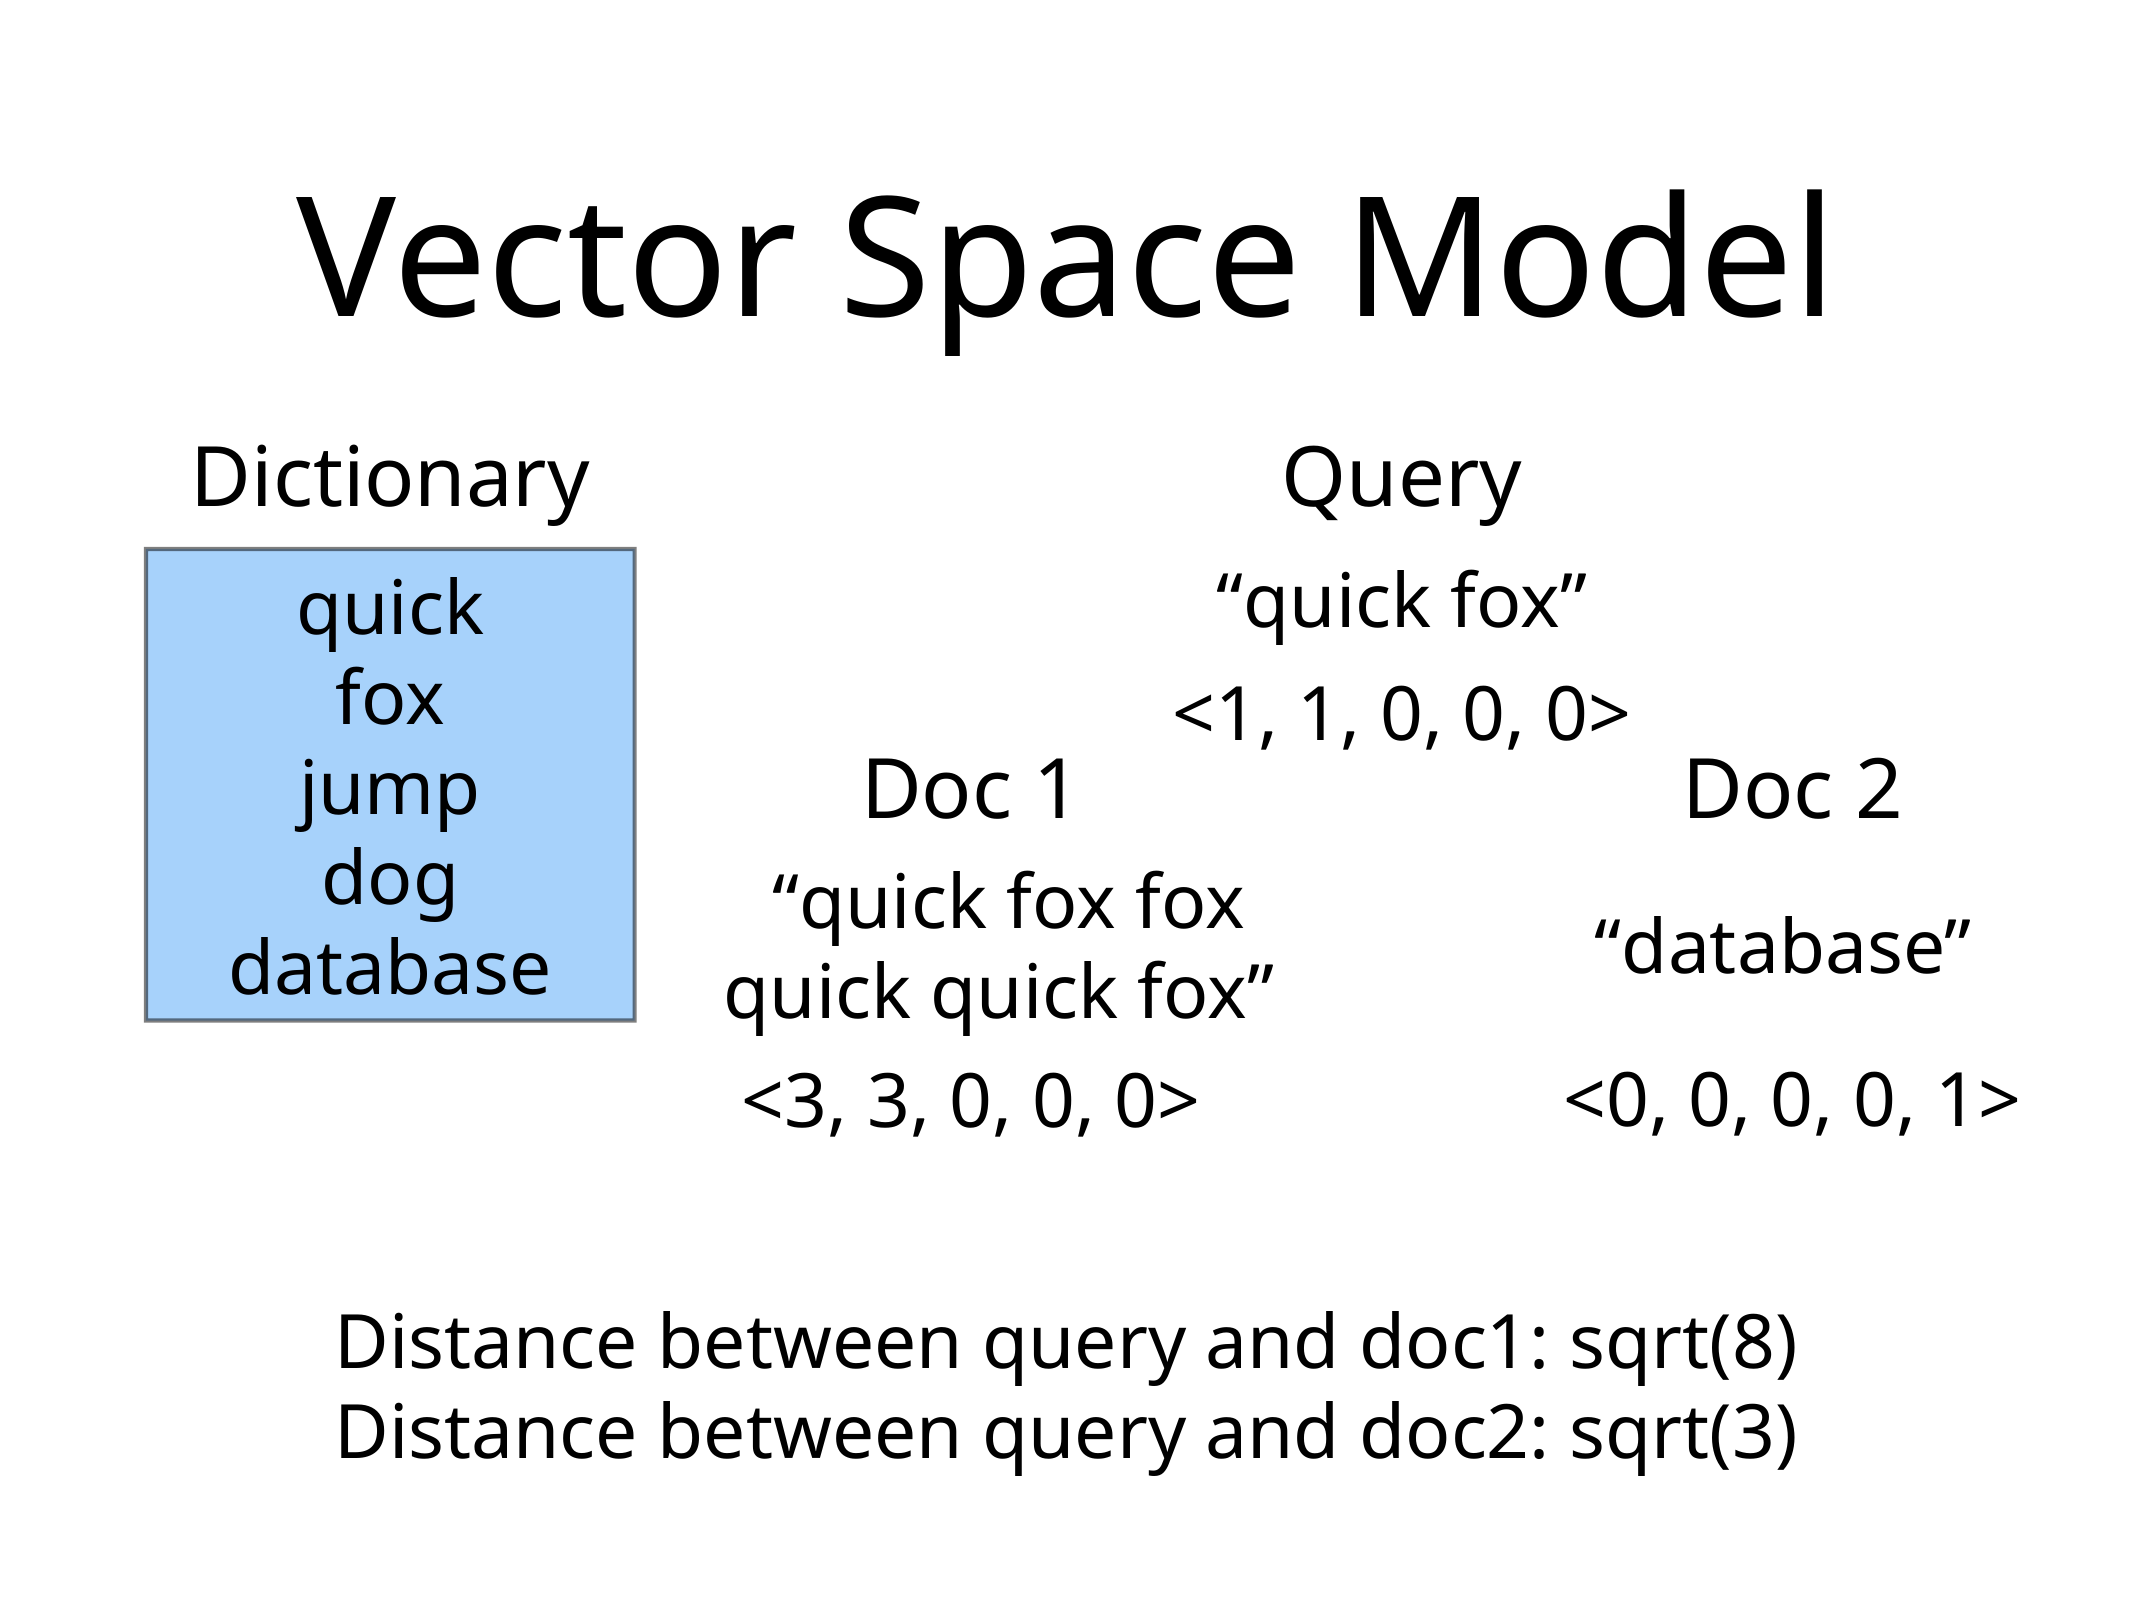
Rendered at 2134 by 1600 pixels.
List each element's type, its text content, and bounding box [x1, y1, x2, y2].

text_box quick fox jump dog database [220, 551, 561, 1019]
text_box <0, 0, 0, 0, 1> [1554, 1042, 2031, 1150]
title Vector Space Model [155, 72, 1978, 428]
text_box [145, 548, 635, 1021]
text_box “database” [1487, 890, 2098, 997]
text_box “quick fox fox quick quick fox” [703, 845, 1314, 1043]
text_box <1, 1, 0, 0, 0> [1164, 657, 1640, 765]
text_box Query [1273, 414, 1531, 531]
text_box Doc 2 [1674, 726, 1912, 844]
text_box Dictionary [182, 414, 599, 531]
text_box <3, 3, 0, 0, 0> [733, 1044, 1210, 1151]
text_box Doc 1 [852, 726, 1090, 844]
text_box Distance between query and doc1: sqrt(8) Distance between query and doc2: sqrt(3) [326, 1285, 1807, 1482]
text_box “quick fox” [1208, 544, 1596, 652]
